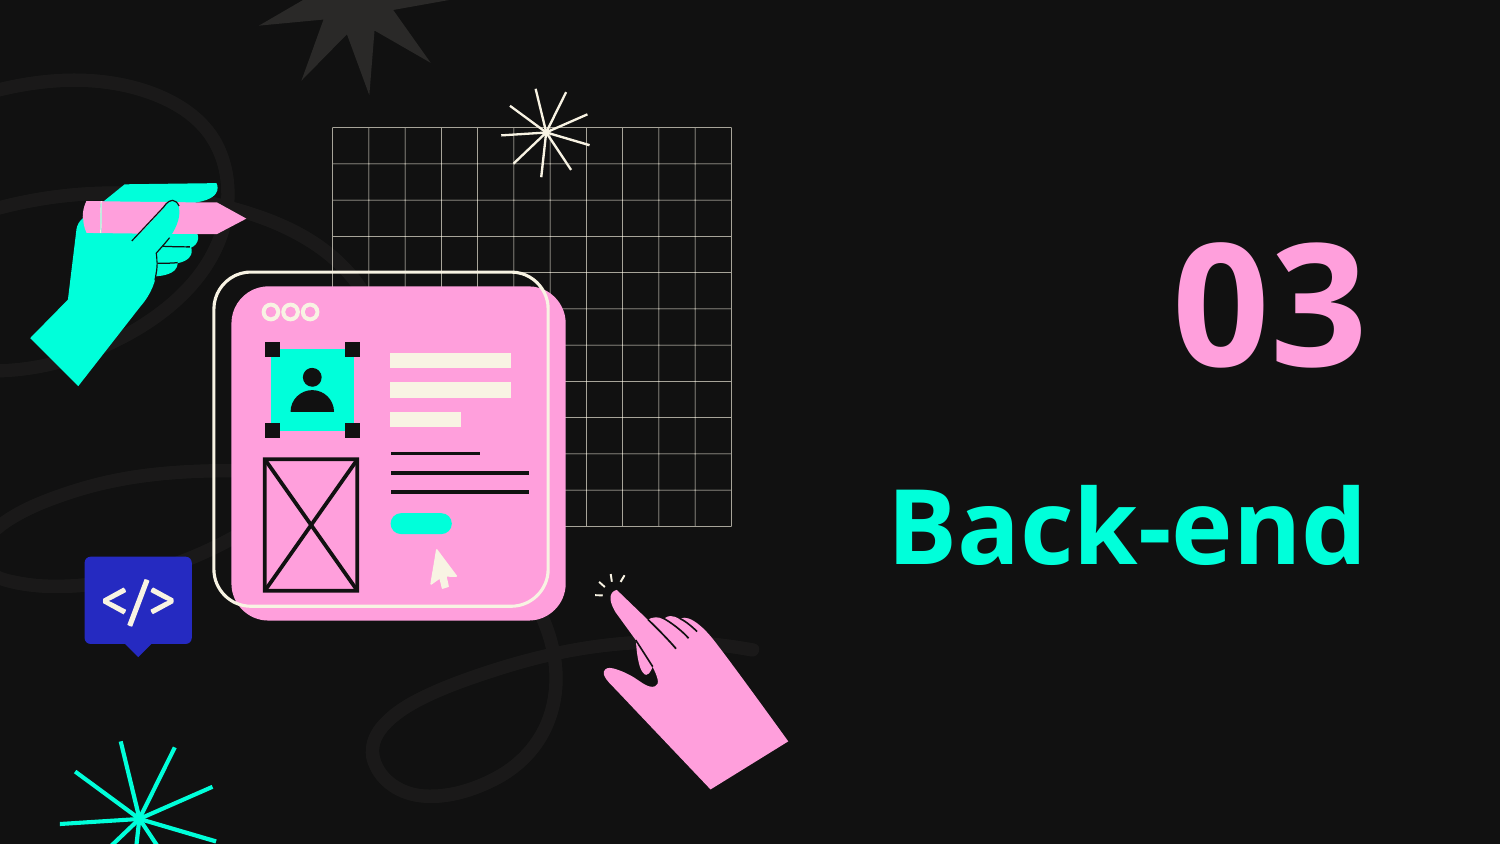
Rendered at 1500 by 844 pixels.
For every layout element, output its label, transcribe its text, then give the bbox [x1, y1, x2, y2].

title Back-end [794, 398, 1383, 647]
title 03 [1122, 197, 1383, 398]
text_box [29, 88, 789, 790]
